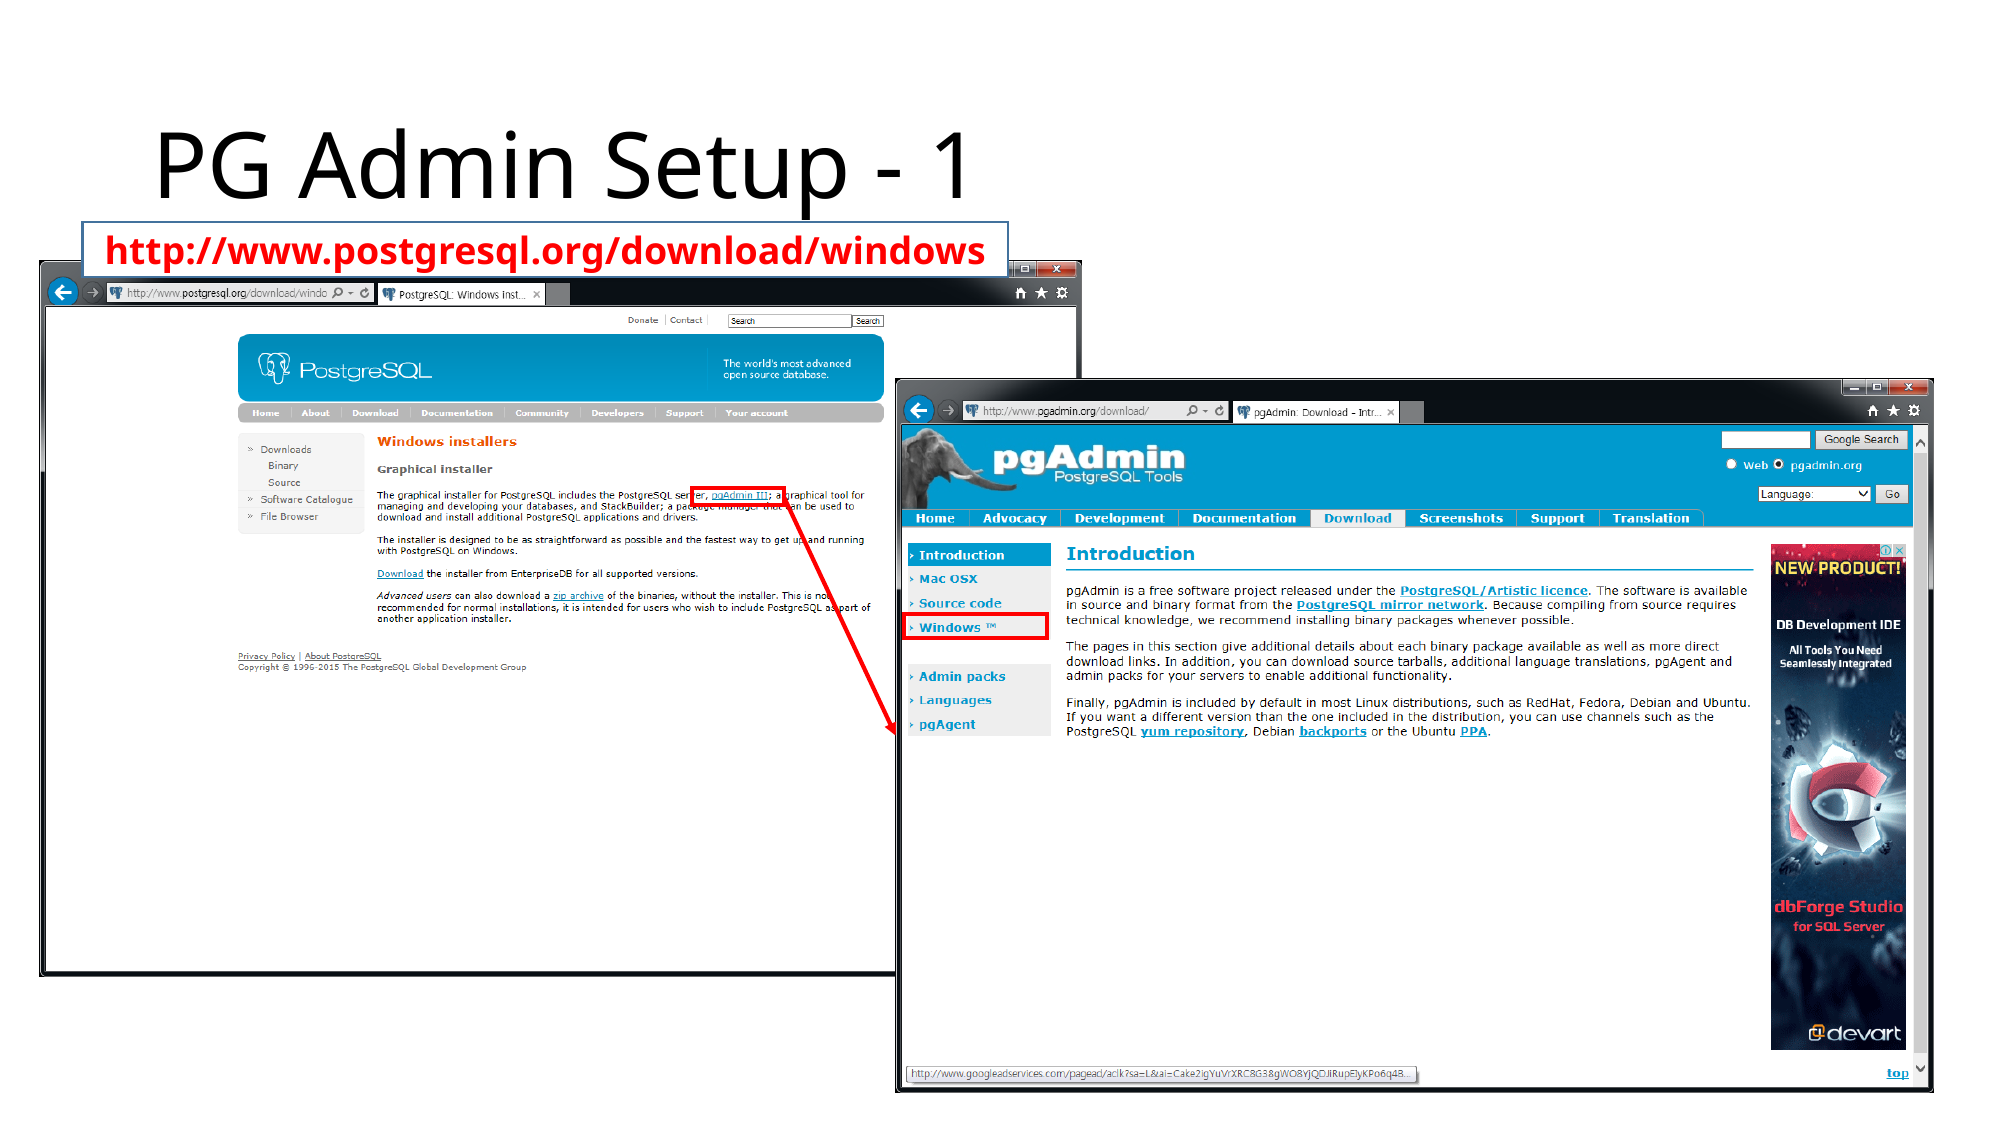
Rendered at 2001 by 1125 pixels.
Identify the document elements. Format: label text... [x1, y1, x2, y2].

text_box http://www.postgresql.org/download/windows [81, 221, 1009, 260]
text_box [783, 496, 896, 736]
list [895, 378, 1934, 1093]
picture [39, 260, 1082, 978]
title PG Admin Setup - 1 [137, 59, 1863, 278]
